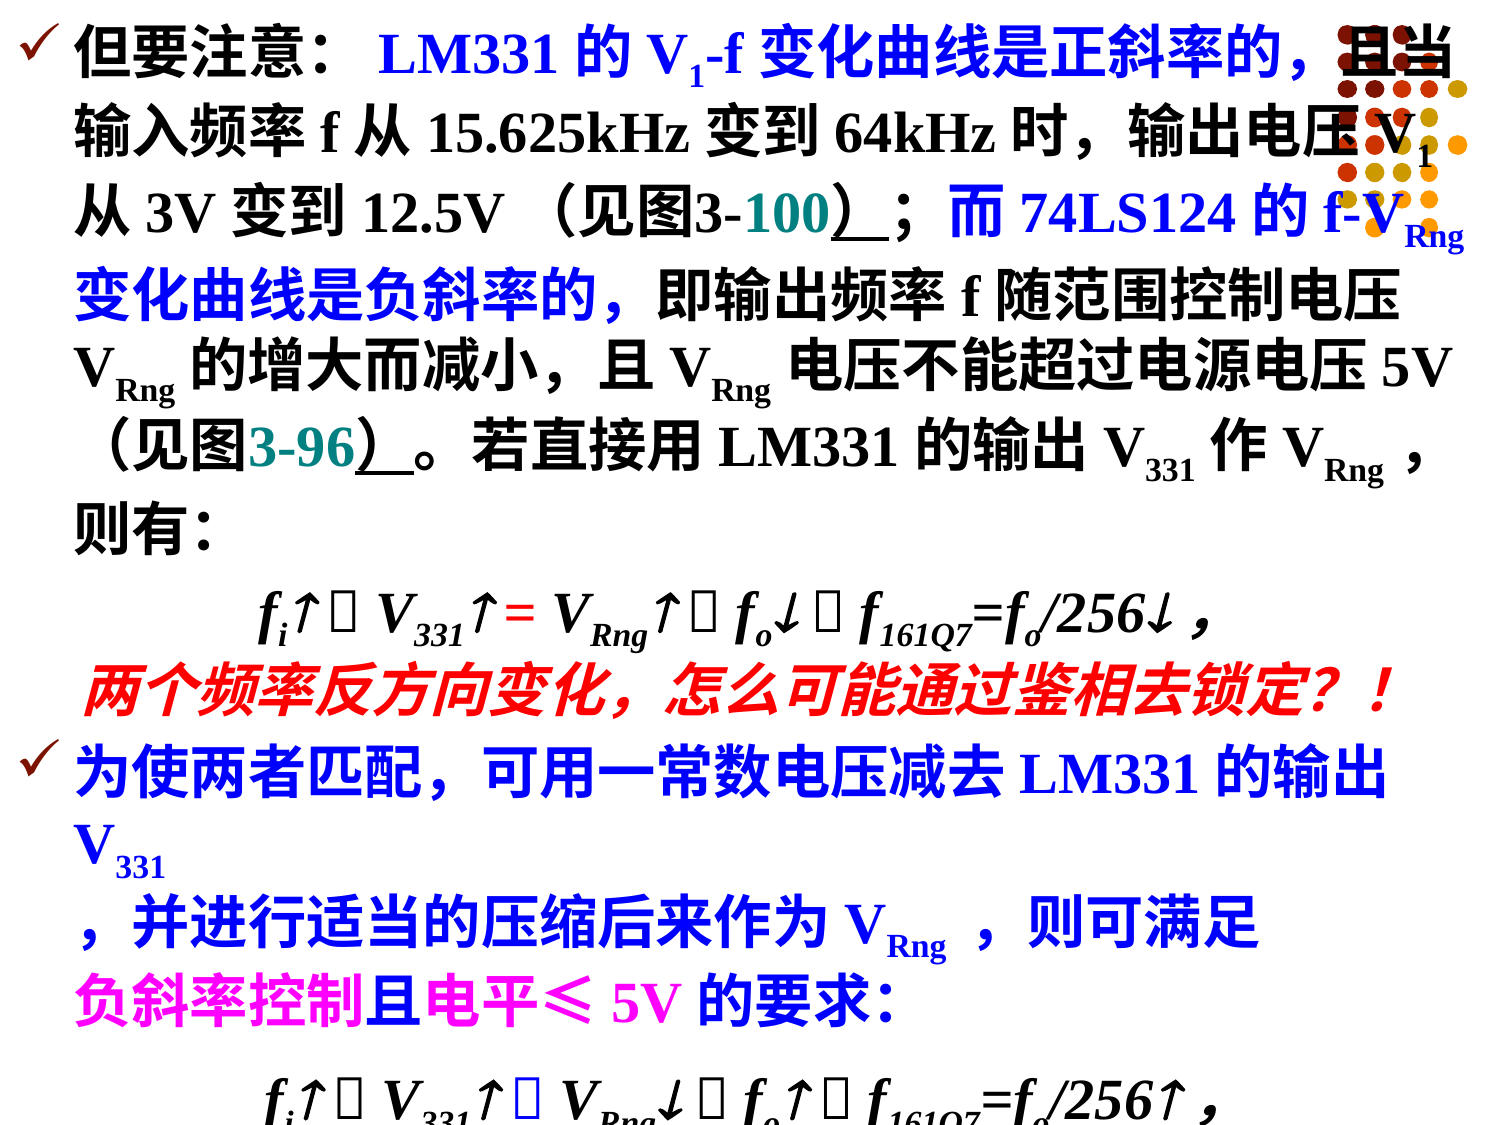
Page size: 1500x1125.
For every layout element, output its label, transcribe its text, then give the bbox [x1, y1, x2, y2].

list 但要注意：LM331的V1-f变化曲线是正斜率的，且当 输入频率f从15.625kHz变到64kHz时，输出电压V1从3V变到12.5V（见图3-100）；而74LS124的f-VRng变化曲线是负斜率的，即输出频率f随范围控制电压VRng的增大而减小，且VRng电压不能超过电源电压5V（见图3-96）。若直接用LM331的输出V331作VRng，则有： fi  V331 = VRng  fo  f161Q7=fo/256， 两个频率反方向变化，怎么可能通过鉴相去锁定？！ 为使两者匹配，可用一常数电压减去LM331的输出V331 ，并进行适当的压缩后来作为VRng ，则可满足 负斜率控制且电平≤5V的要求： fi  V331  VRng  fo  f161Q7=fo/256， 两个频率同方向变化，才有可能通过鉴相去锁定！ 具体电路如图3-104所示。 [0, 6, 1500, 1071]
